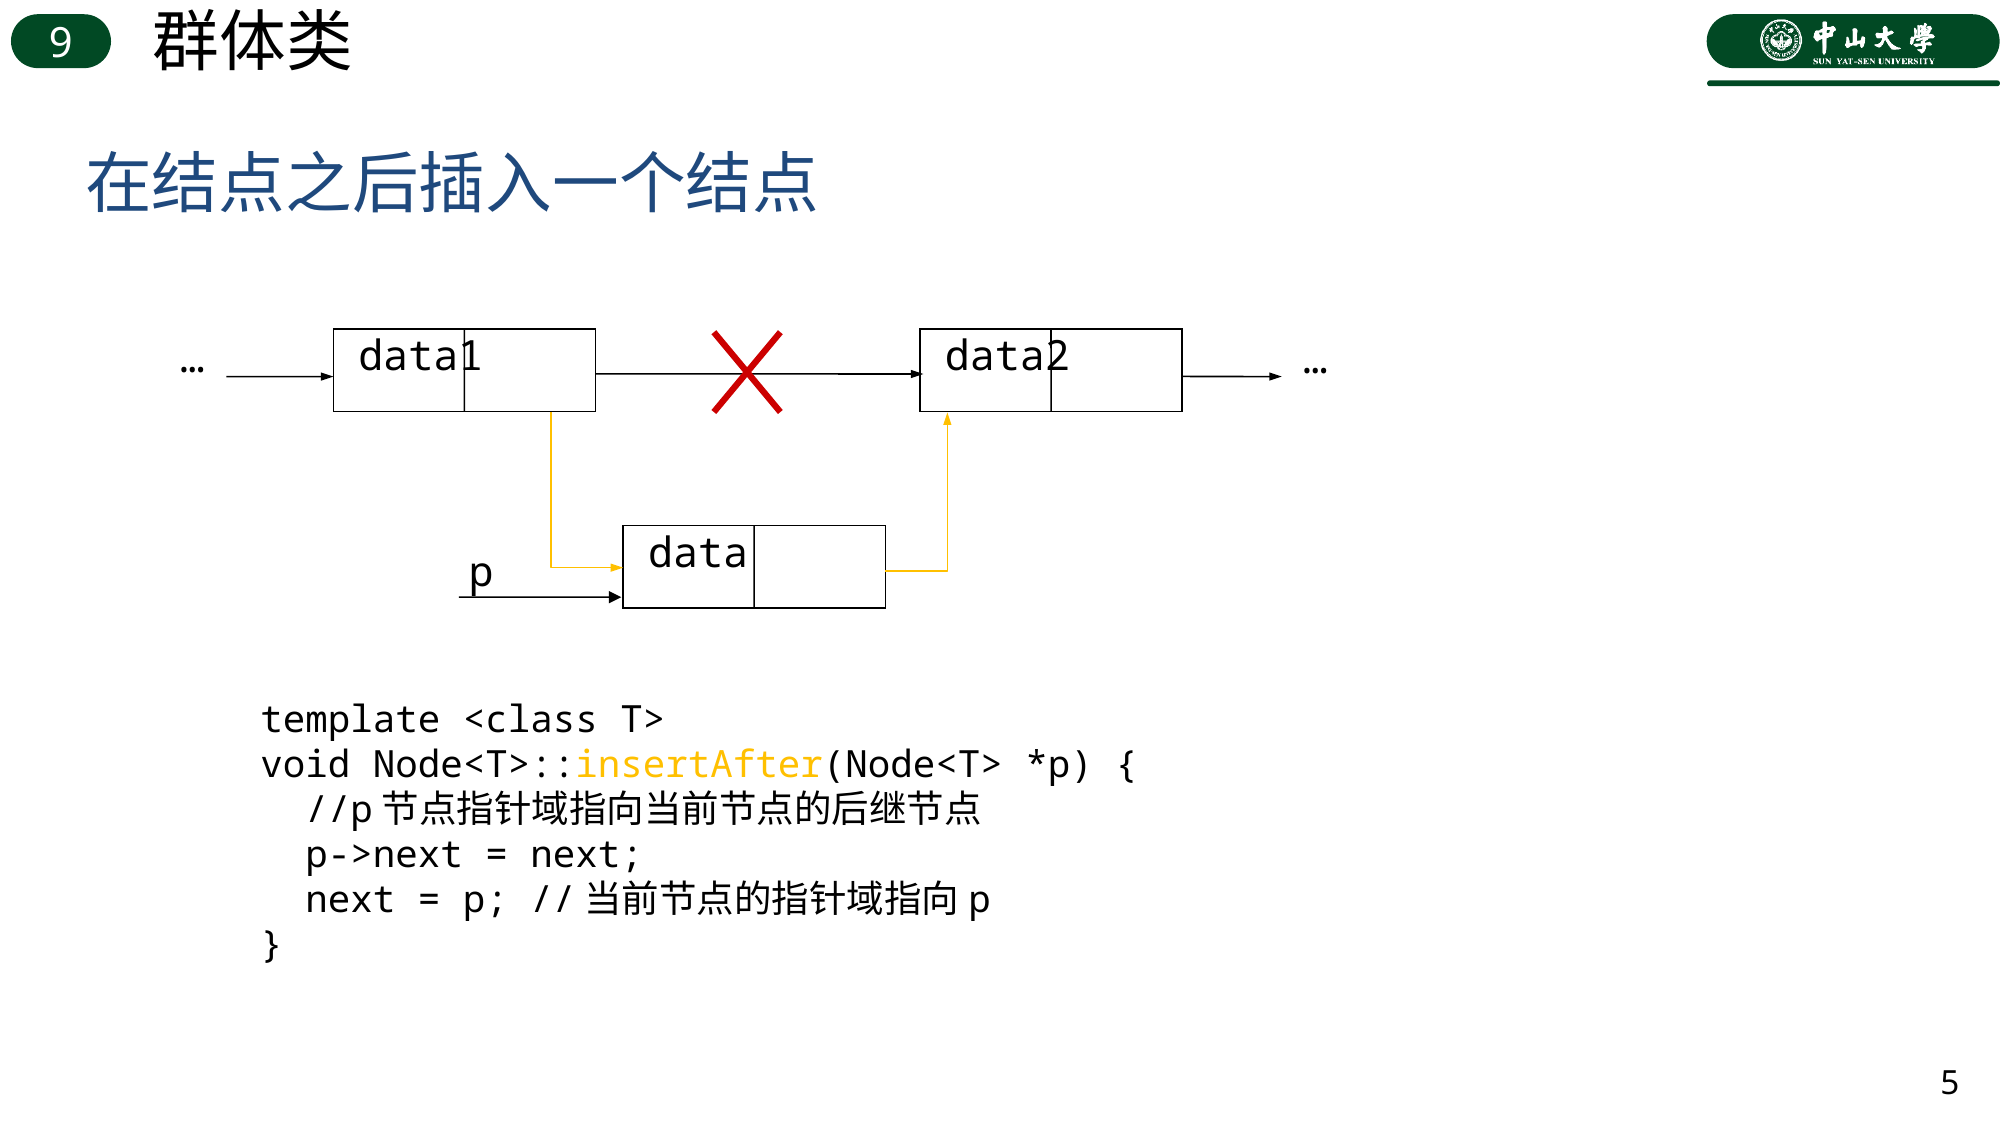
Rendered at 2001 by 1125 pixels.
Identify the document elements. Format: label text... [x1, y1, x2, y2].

picture [1749, 8, 1957, 82]
slide_number 5 [1901, 1053, 1975, 1114]
text_box template <class T> void Node<T>::insertAfter(Node<T> *p) { //p节点指针域指向当前节点的后继节点 p->next = next; next = p; //当前节点的指针域指向p } [245, 687, 1471, 973]
text_box [458, 590, 622, 604]
text_box data1 [333, 328, 464, 412]
text_box data [755, 525, 886, 609]
text_box [885, 412, 952, 572]
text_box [919, 328, 1282, 412]
text_box data [623, 525, 754, 609]
text_box … [142, 330, 243, 396]
text_box [243, 372, 334, 381]
text_box 9 [9, 13, 113, 70]
text_box 群体类 [138, 0, 369, 87]
text_box p [393, 544, 566, 610]
text_box … [1242, 324, 1388, 415]
text_box [550, 412, 624, 572]
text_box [1706, 14, 2000, 87]
text_box [779, 369, 919, 379]
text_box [715, 334, 779, 410]
text_box data1 [465, 328, 596, 412]
text_box 在结点之后插入一个结点 [70, 93, 1421, 269]
